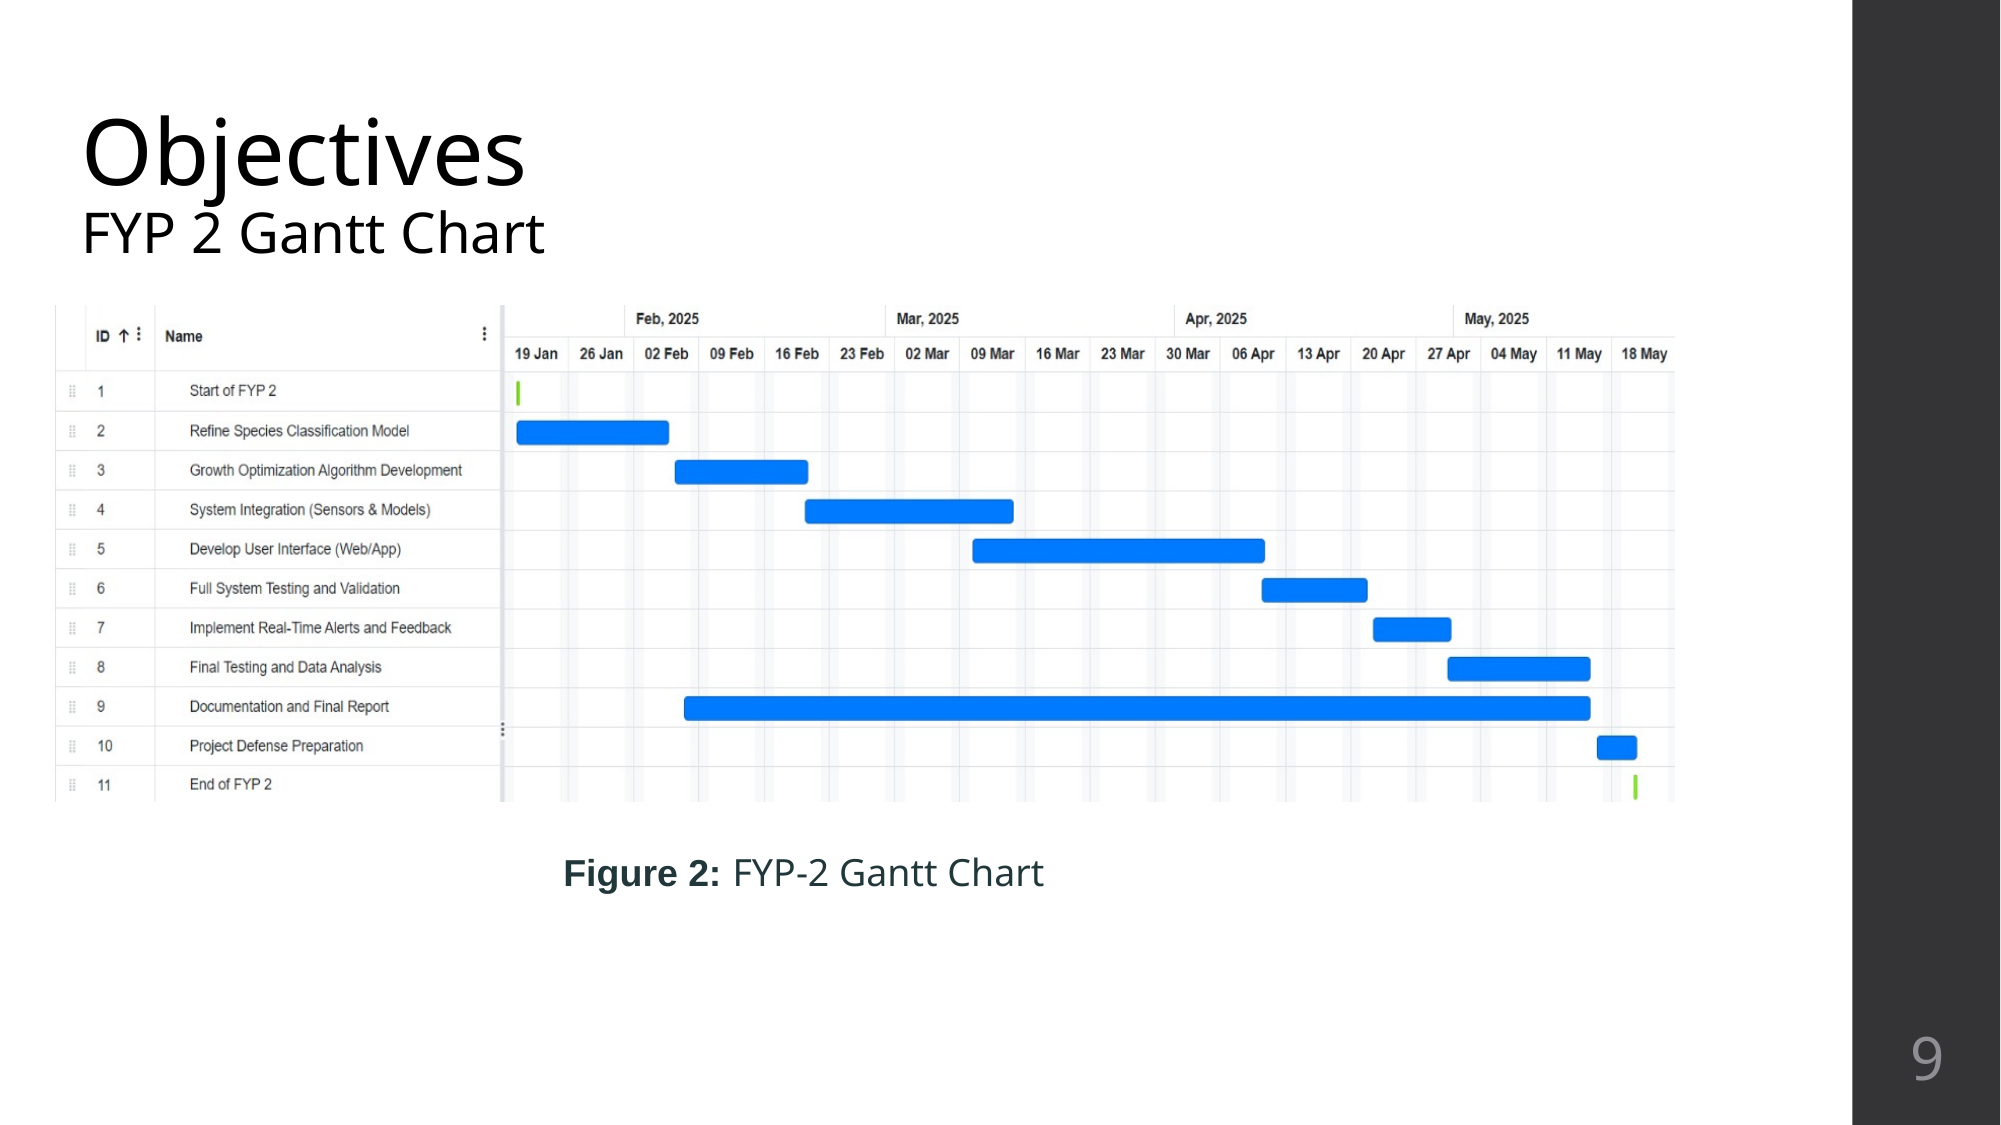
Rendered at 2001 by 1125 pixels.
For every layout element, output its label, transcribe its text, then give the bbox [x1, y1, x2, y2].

picture [52, 305, 1676, 802]
slide_number 9 [1852, 1012, 2000, 1110]
title Objectives FYP 2 Gantt Chart [66, 55, 1657, 274]
text_box Figure 2: FYP-2 Gantt Chart [544, 834, 1183, 909]
